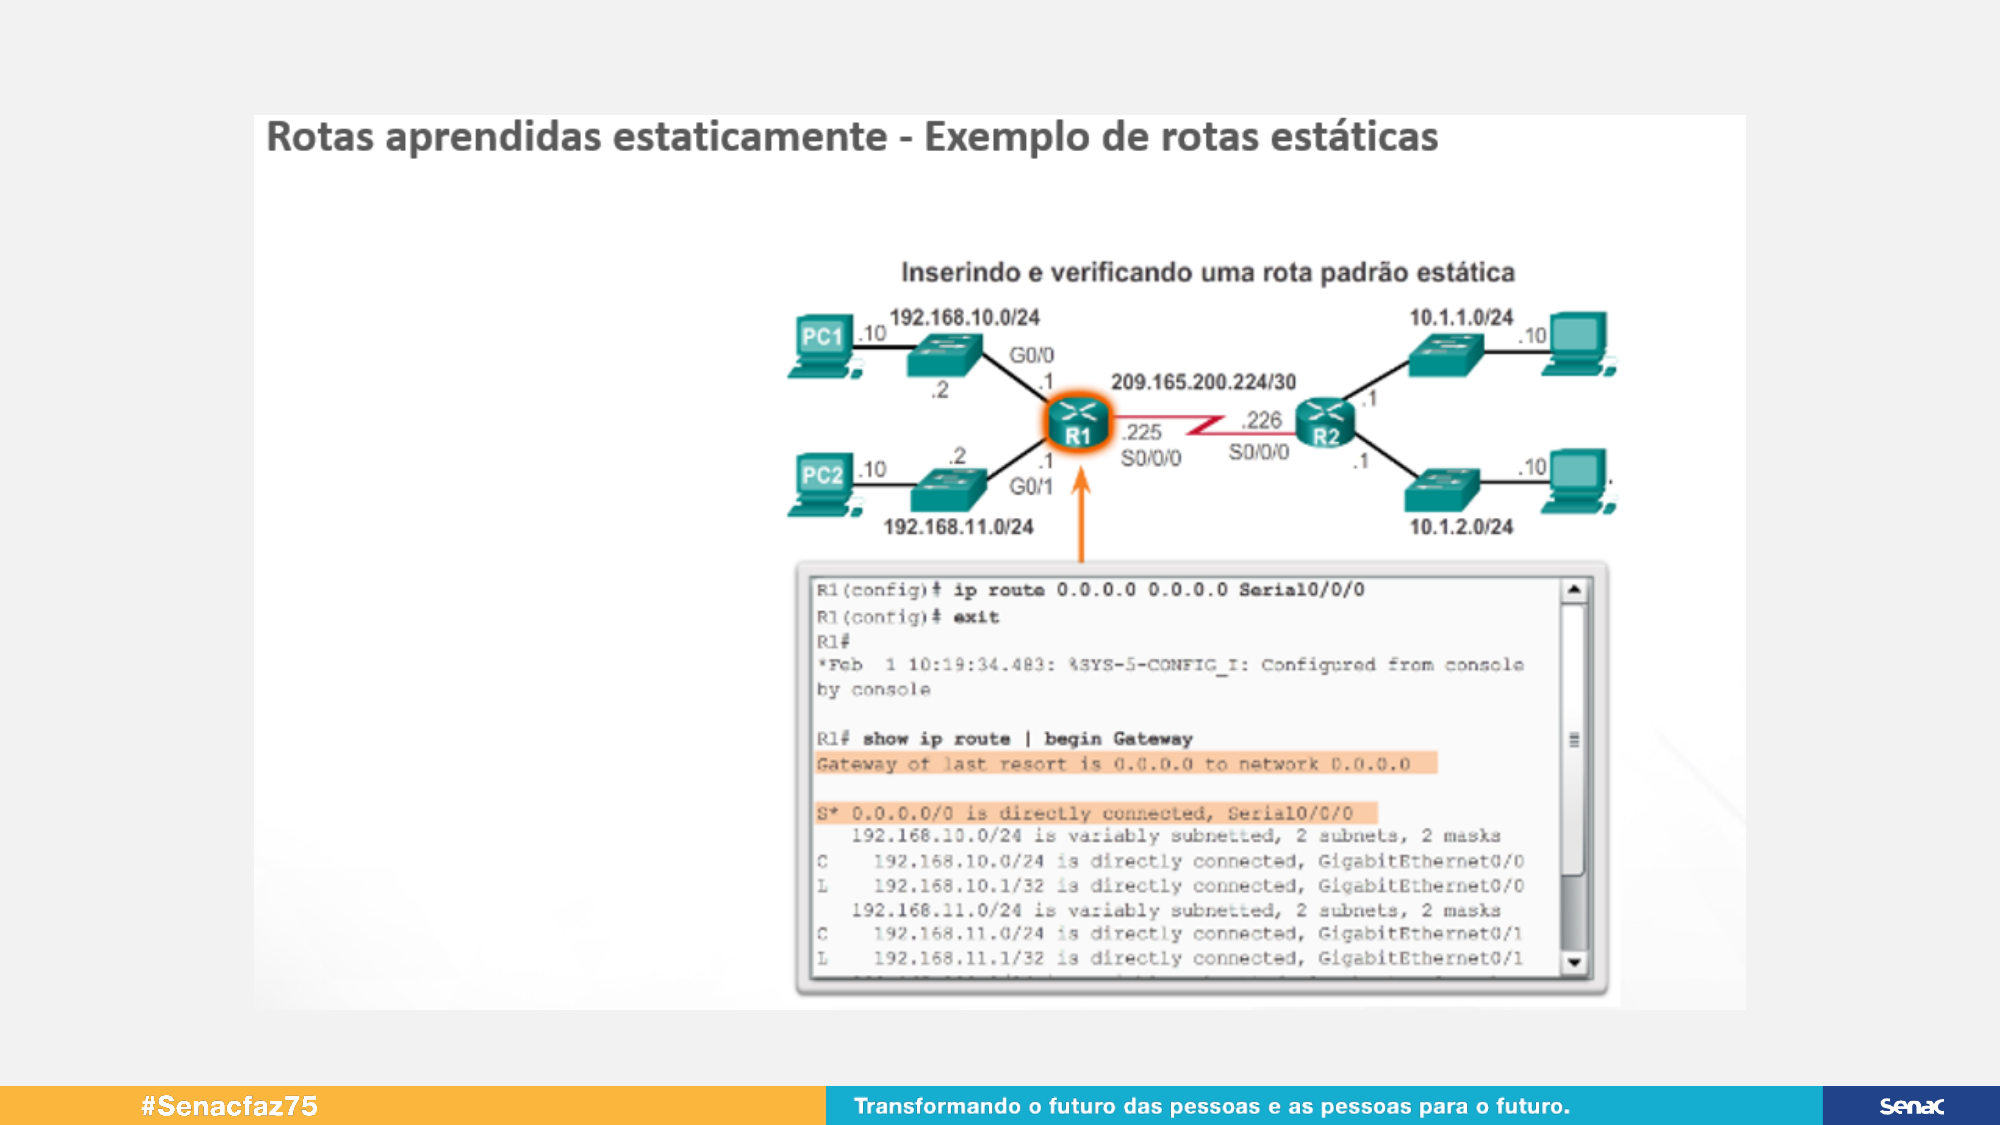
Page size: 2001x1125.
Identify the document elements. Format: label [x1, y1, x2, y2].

picture [0, 1078, 2000, 1125]
picture [254, 115, 1746, 1010]
